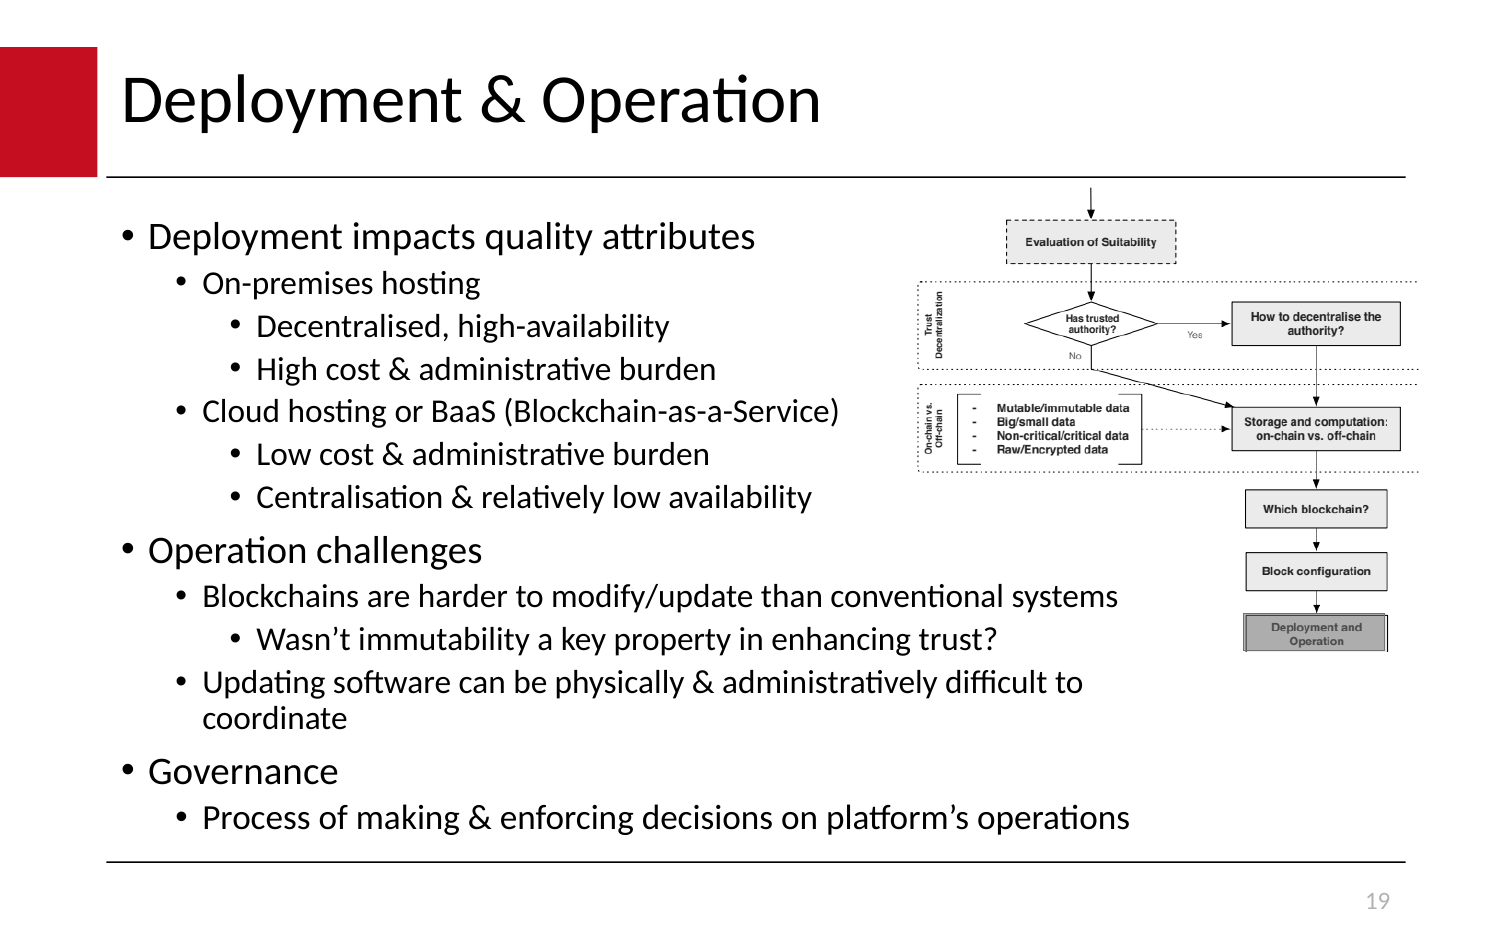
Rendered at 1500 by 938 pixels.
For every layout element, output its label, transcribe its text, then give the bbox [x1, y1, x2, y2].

picture [912, 182, 1419, 652]
slide_number 19 [1101, 880, 1406, 918]
list Deployment impacts quality attributes On-premises hosting Decentralised, high-availability High cost & administrative burden Cloud hosting or BaaS (Blockchain-as-a-Service) Low cost & administrative burden Centralisation & relatively low availability Operation challenges Blockchains are harder to modify/update than conventional systems Wasn’t immutability a key property in enhancing trust? Updating software can be physically & administratively difficult to coordinate Governance Process of making & enforcing decisions on platform’s operations [106, 208, 1219, 852]
title Deployment & Operation [106, 47, 1195, 154]
